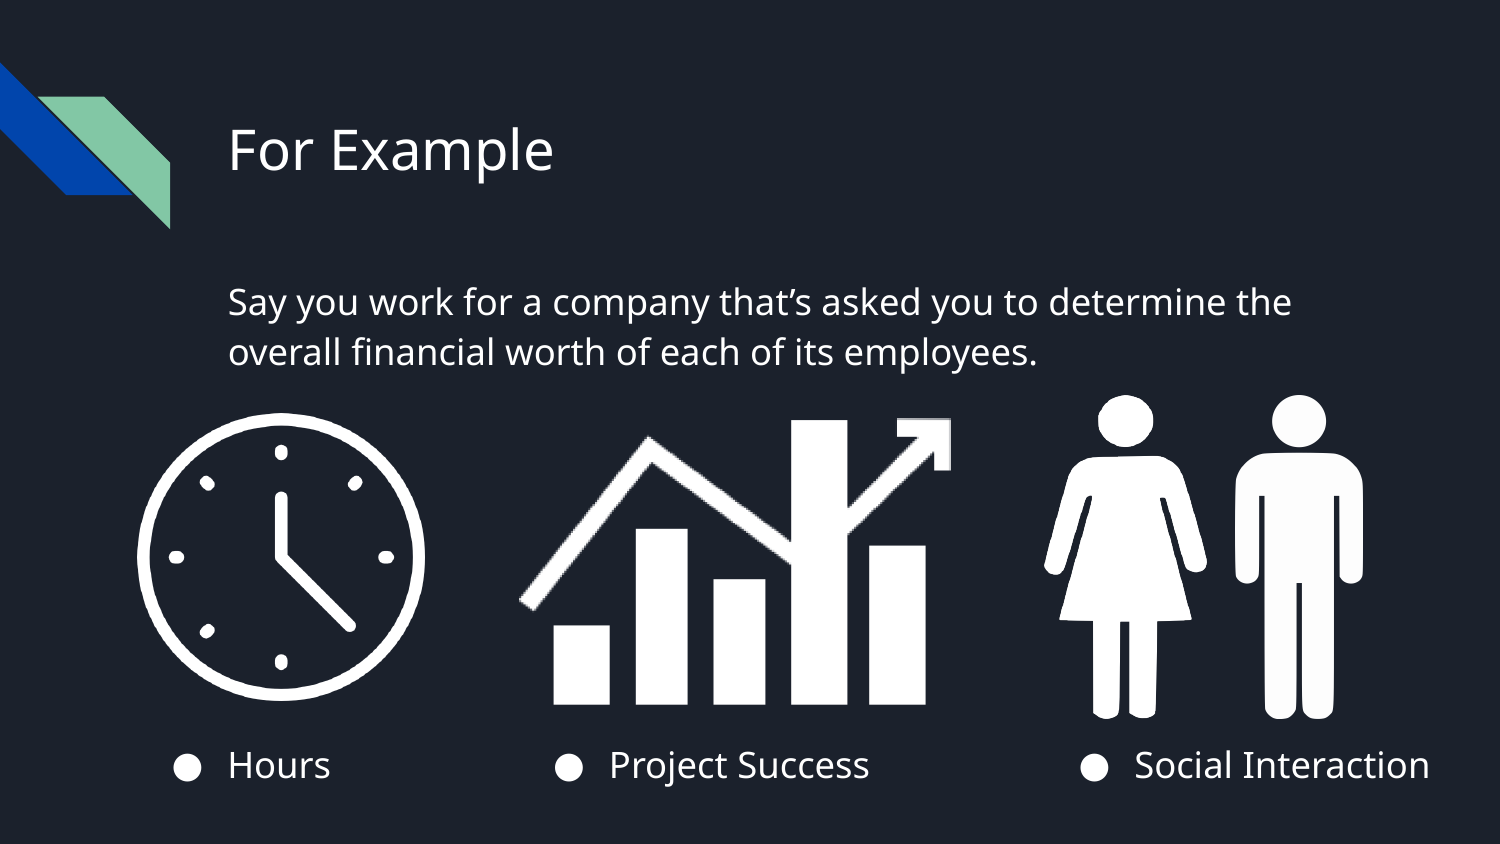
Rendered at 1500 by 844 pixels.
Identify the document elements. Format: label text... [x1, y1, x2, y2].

list Say you work for a company that’s asked you to determine the overall financial worth of each of its employees. [212, 257, 1368, 396]
text_box Project Success [518, 727, 930, 801]
text_box Hours [137, 727, 377, 801]
picture [1044, 395, 1207, 719]
text_box Social Interaction [1044, 727, 1476, 801]
picture [518, 417, 951, 706]
picture [1235, 395, 1363, 719]
picture [137, 413, 425, 701]
title For Example [212, 98, 1368, 187]
